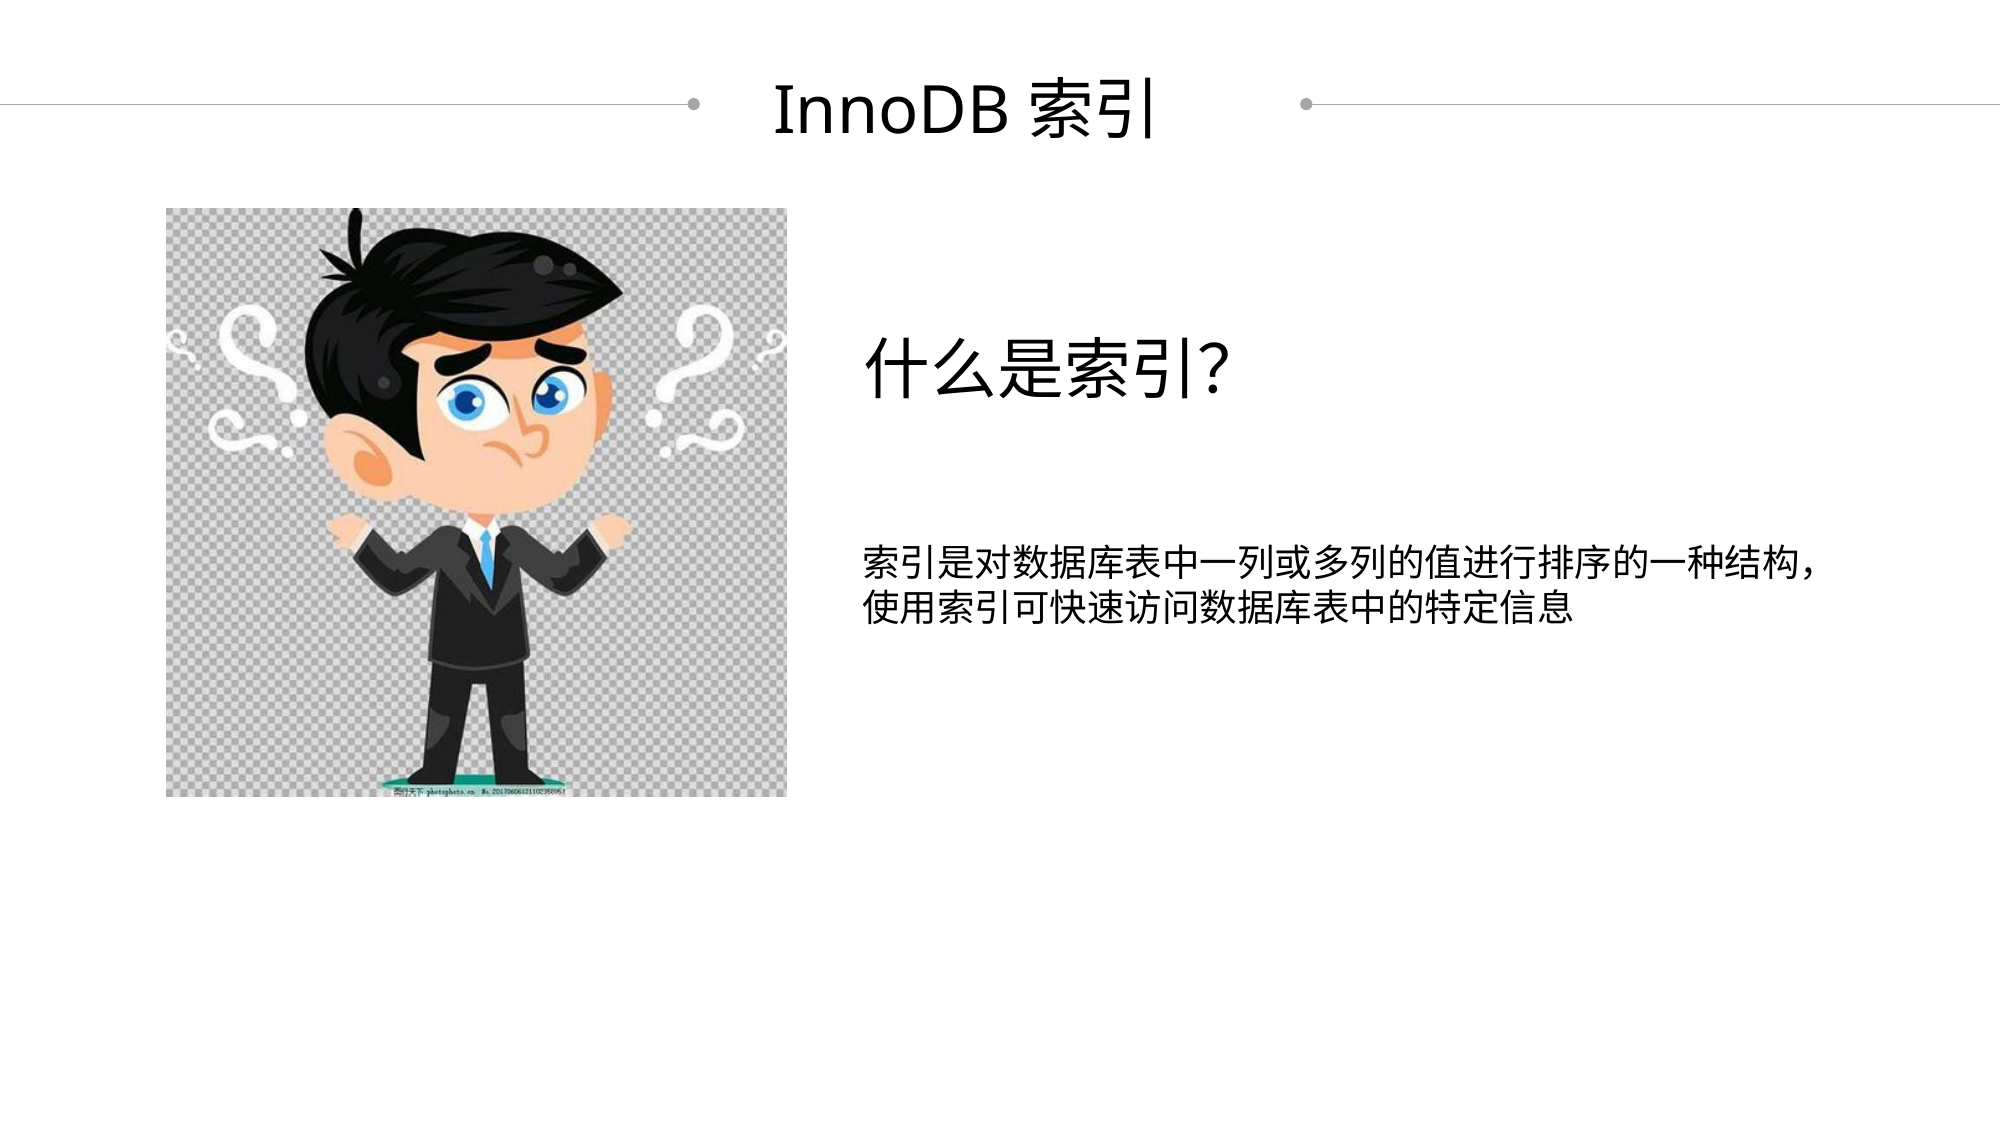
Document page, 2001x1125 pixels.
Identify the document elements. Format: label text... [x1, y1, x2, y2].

text_box 什么是索引？ [849, 319, 1280, 415]
picture [166, 208, 787, 797]
text_box InnoDB索引 [758, 59, 1176, 154]
text_box 索引是对数据库表中一列或多列的值进行排序的一种结构，使用索引可快速访问数据库表中的特定信息 [847, 531, 1848, 637]
